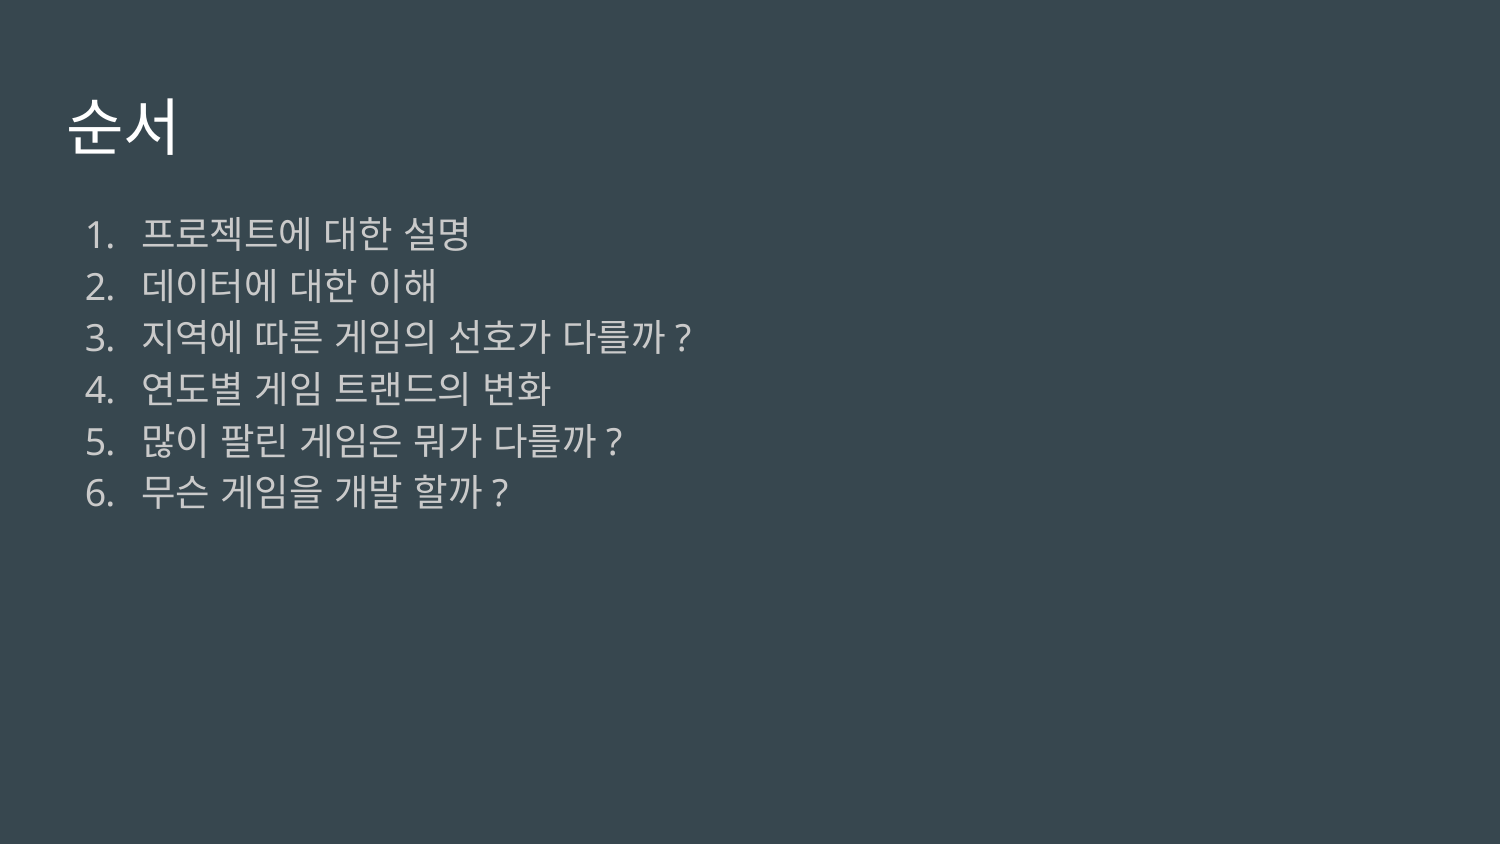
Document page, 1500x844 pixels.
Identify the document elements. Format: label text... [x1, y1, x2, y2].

list 프로젝트에 대한 설명 데이터에 대한 이해 지역에 따른 게임의 선호가 다를까? 연도별 게임 트랜드의 변화 많이 팔린 게임은 뭐가 다를까? 무슨 게임을 개발 할까? [51, 189, 1449, 750]
title 순서 [51, 72, 1449, 167]
